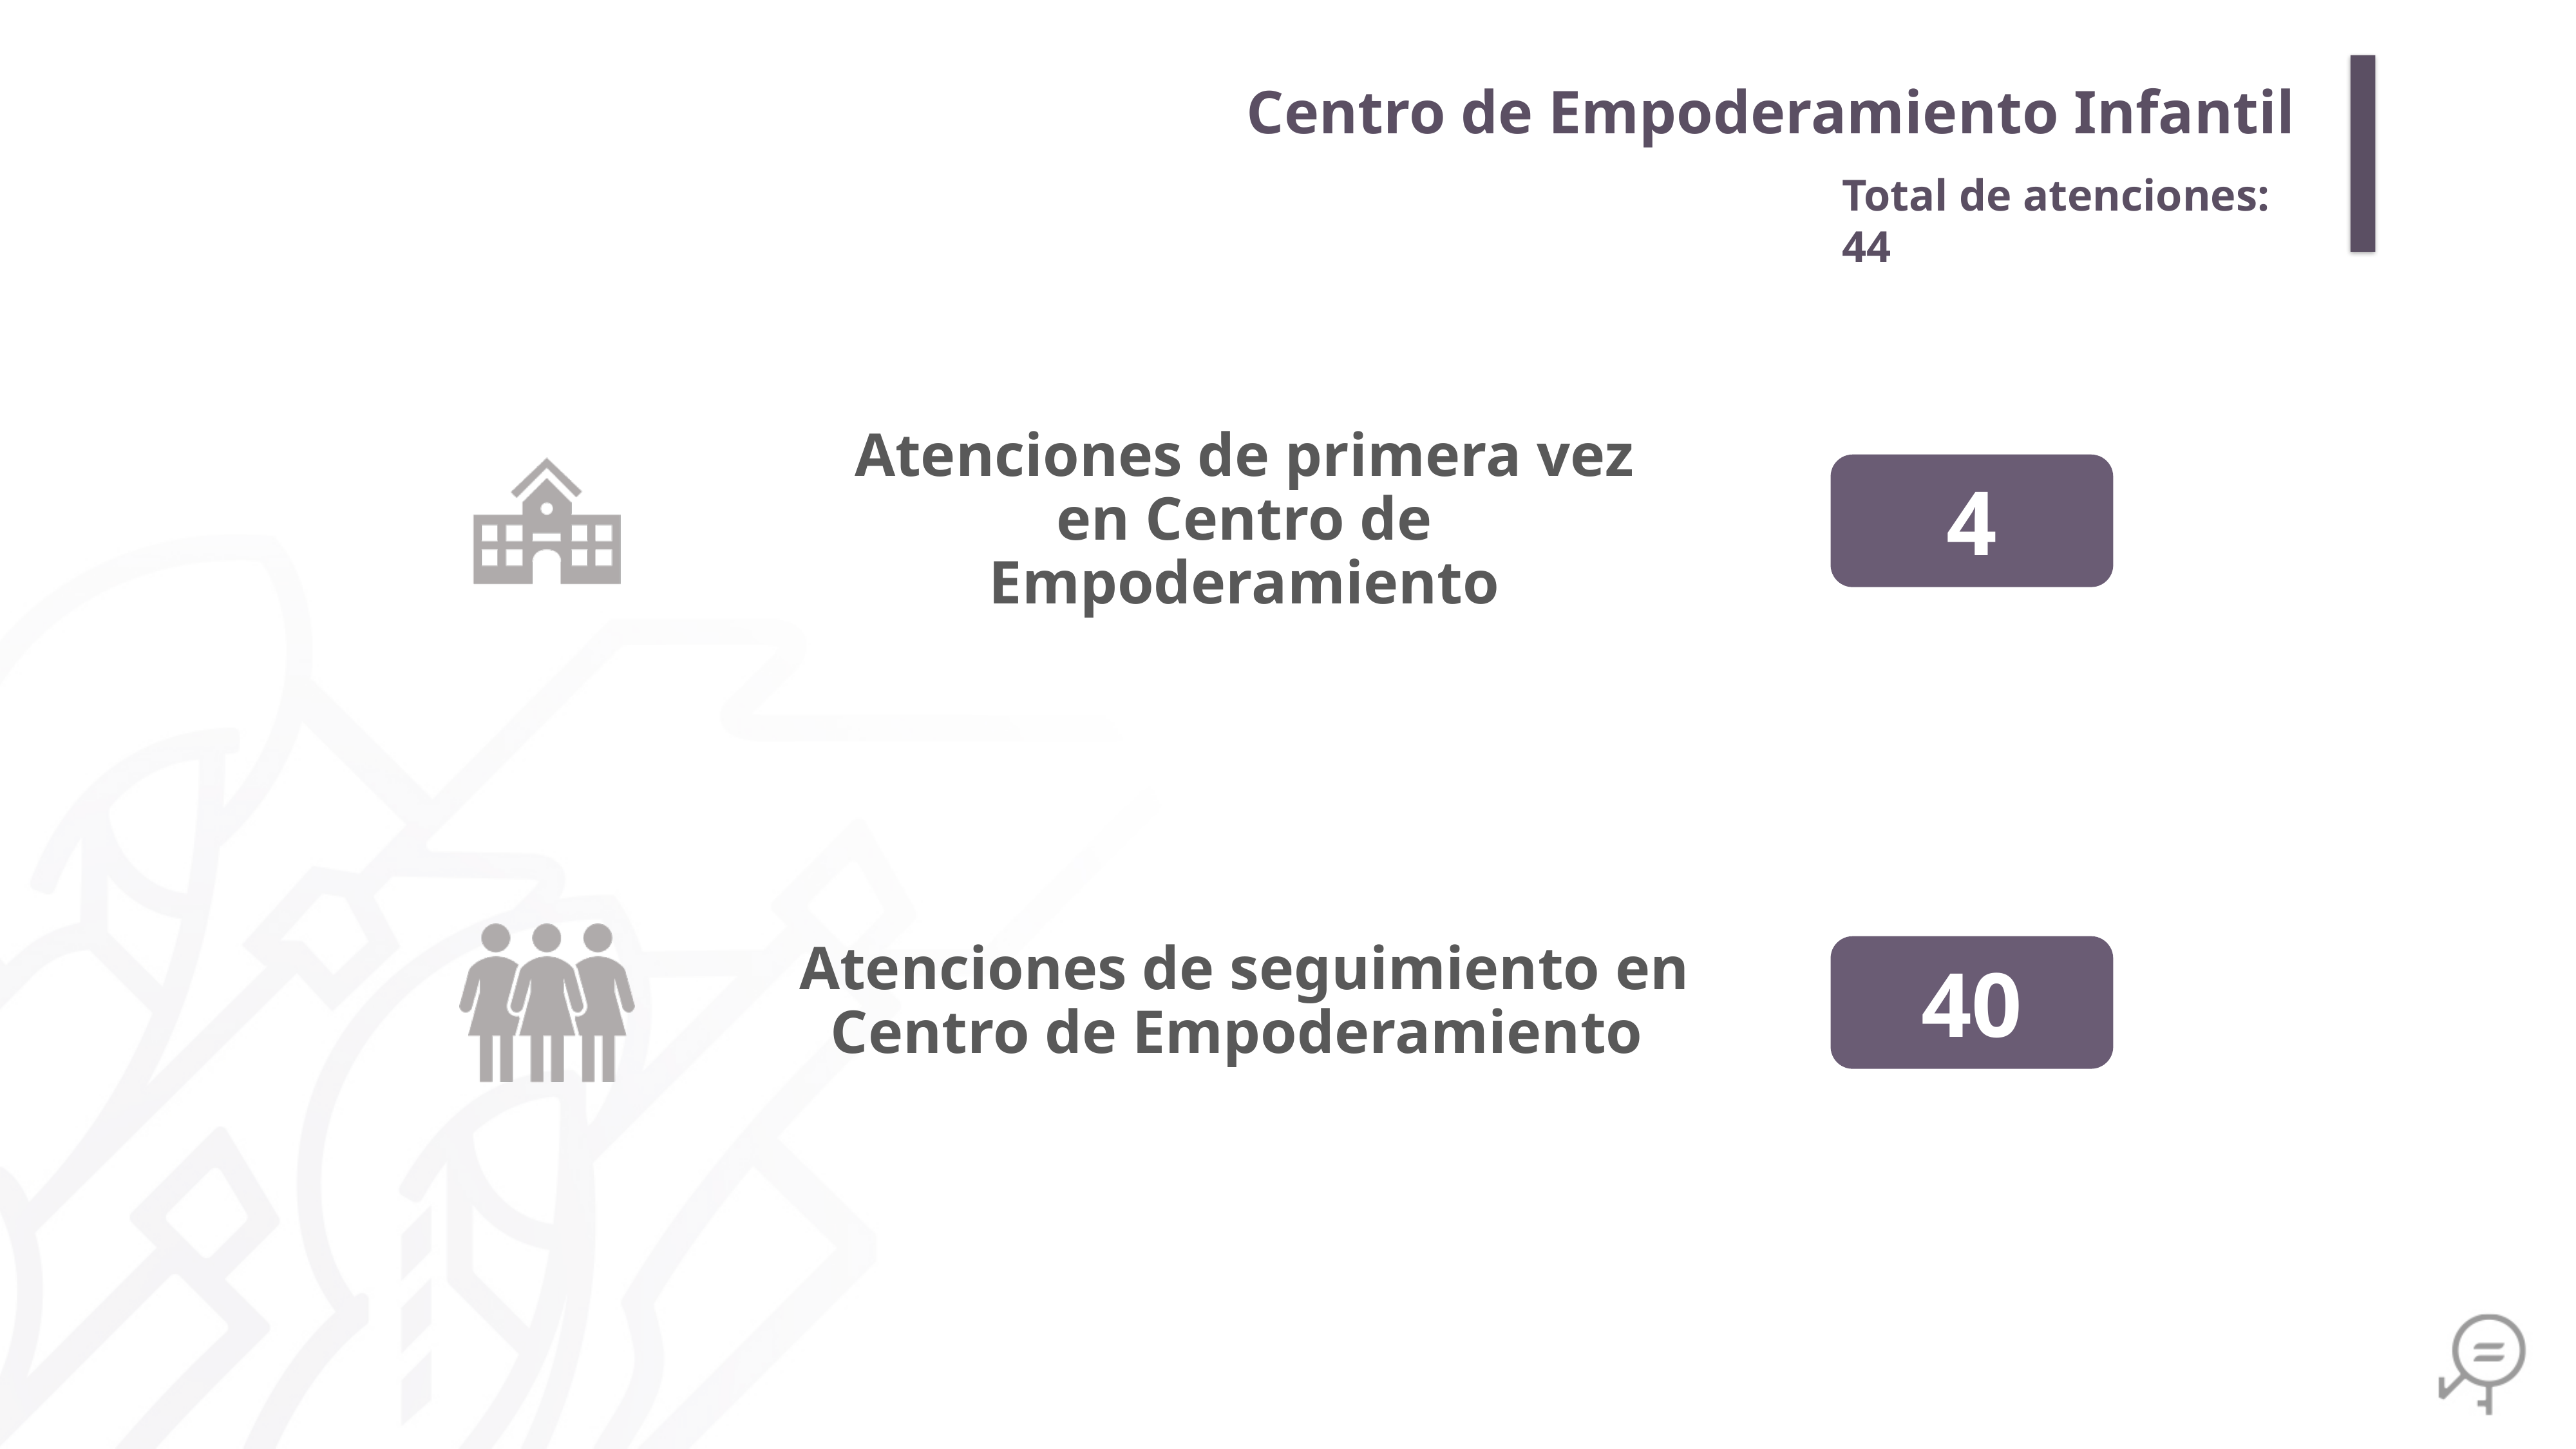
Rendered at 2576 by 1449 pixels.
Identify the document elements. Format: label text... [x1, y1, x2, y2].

text_box 4 [1873, 462, 2071, 578]
text_box Atenciones de seguimiento en Centro de Empoderamiento [773, 936, 1716, 1069]
text_box Centro de Empoderamiento Infantil [353, 64, 2315, 164]
text_box [1830, 454, 2114, 587]
text_box [2350, 55, 2376, 252]
text_box Total de atenciones: 44 [1832, 163, 2320, 276]
text_box [1830, 936, 2114, 1069]
picture [449, 422, 645, 619]
picture [449, 904, 645, 1101]
text_box 40 [1873, 943, 2071, 1060]
text_box Atenciones de primera vez en Centro de Empoderamiento [825, 454, 1664, 587]
